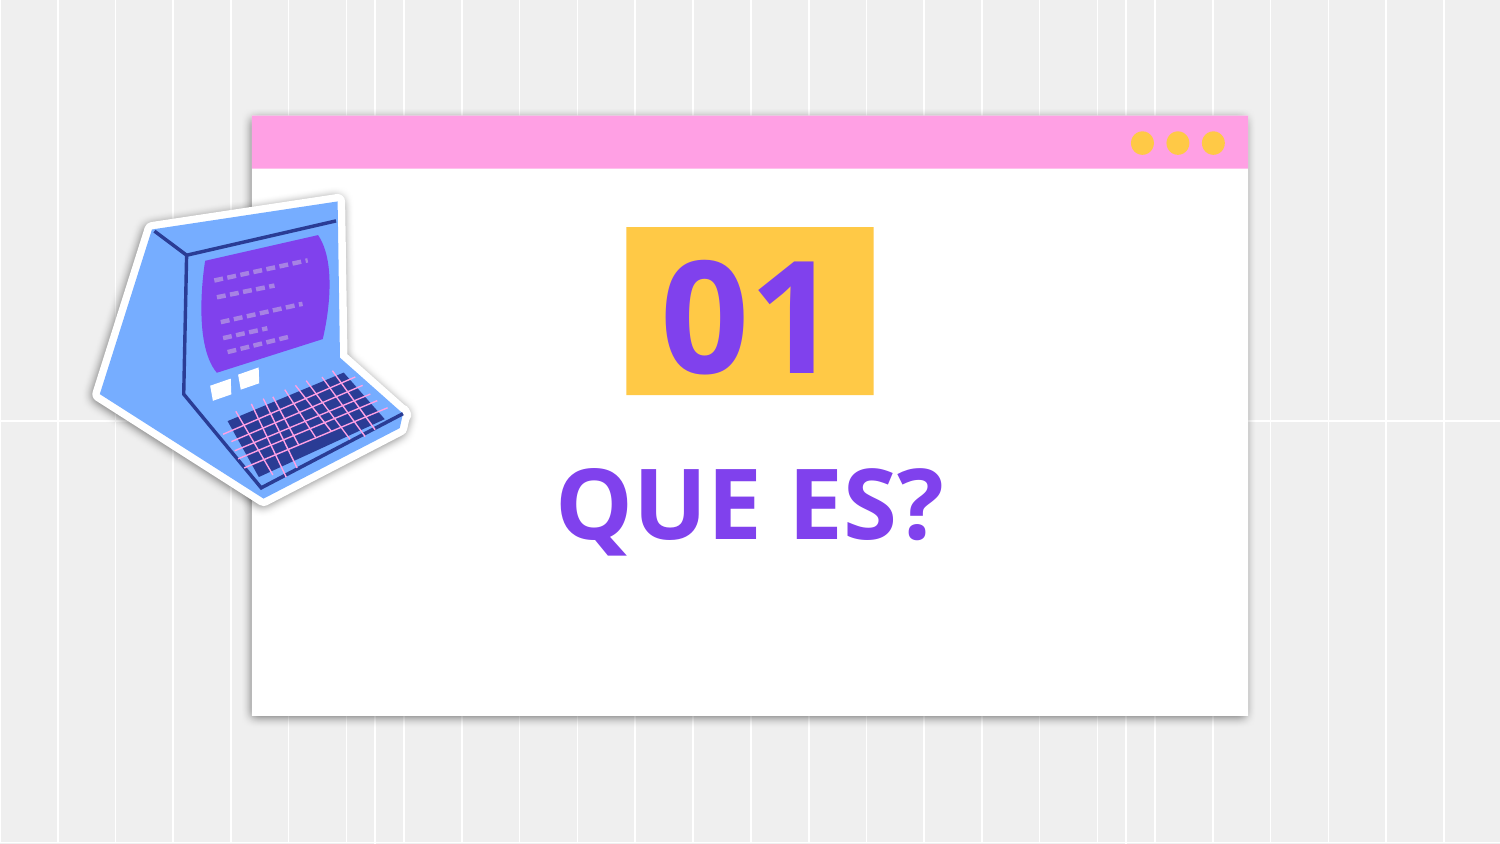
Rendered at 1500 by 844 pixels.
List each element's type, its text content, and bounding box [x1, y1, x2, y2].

title 01 [626, 227, 874, 396]
title QUE ES? [287, 417, 1213, 576]
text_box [91, 193, 413, 507]
